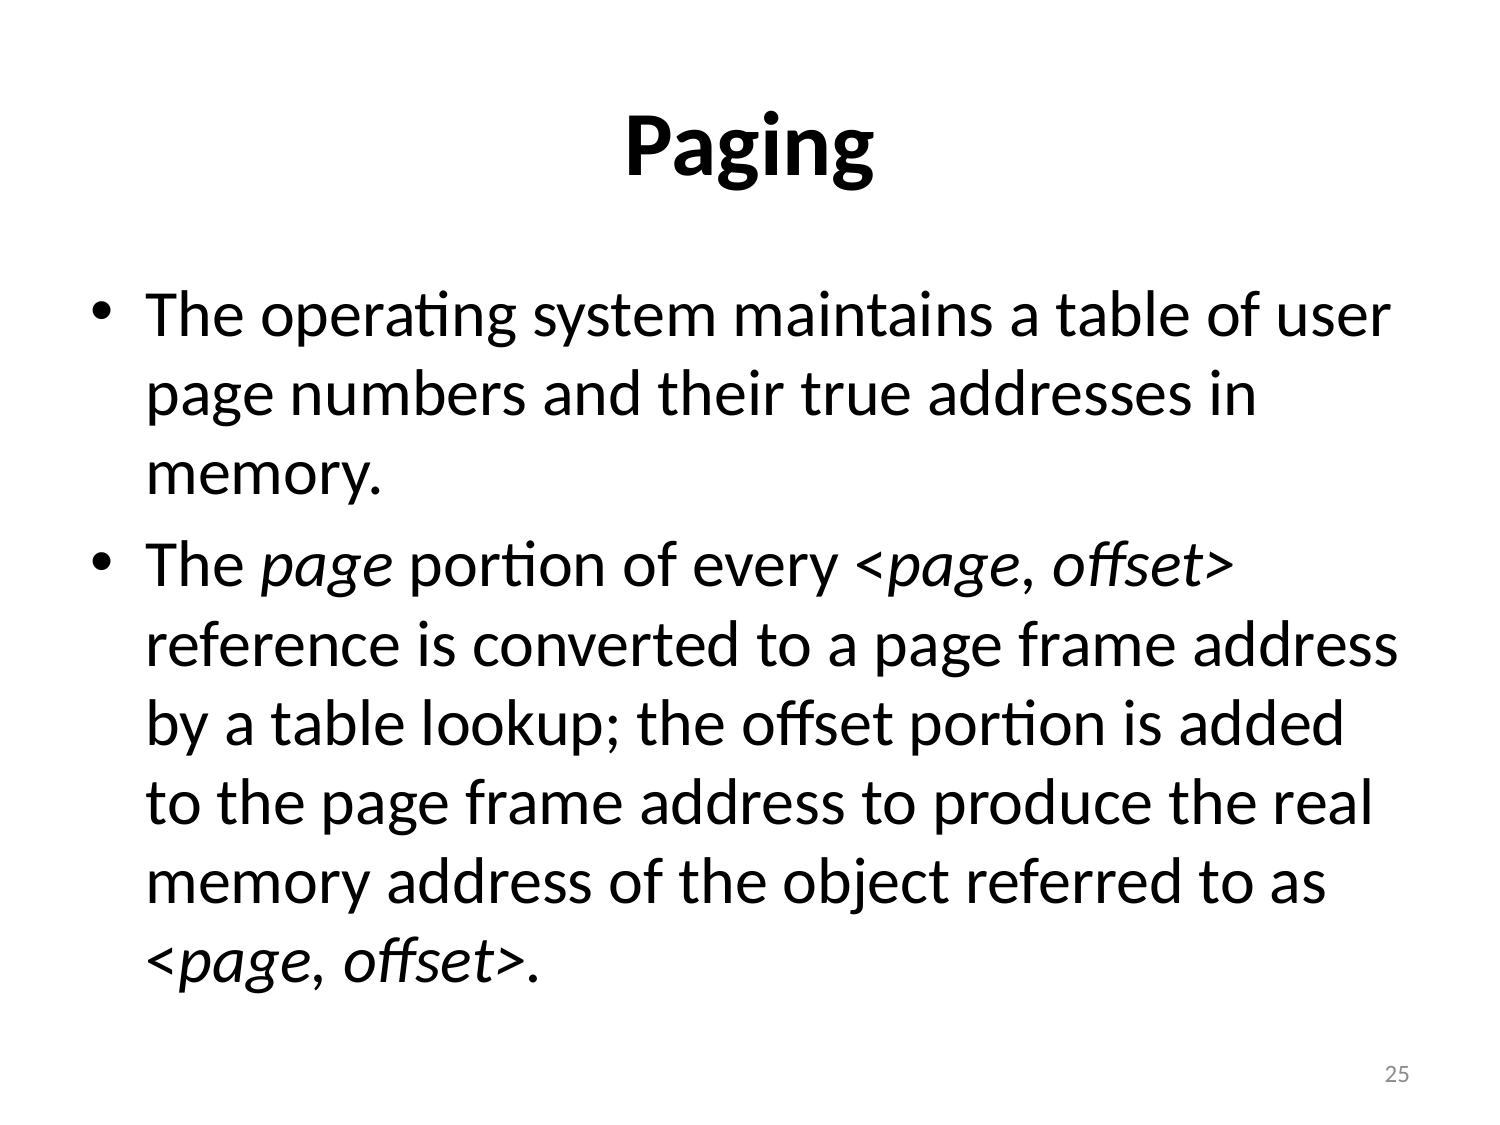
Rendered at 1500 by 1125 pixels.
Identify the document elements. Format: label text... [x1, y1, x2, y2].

slide_number 25 [1074, 1042, 1425, 1103]
title Paging [75, 45, 1425, 233]
list The operating system maintains a table of user page numbers and their true addresses in memory. The page portion of every <page, offset> reference is converted to a page frame address by a table lookup; the offset portion is added to the page frame address to produce the real memory address of the object referred to as <page, offset>. [75, 262, 1425, 1005]
